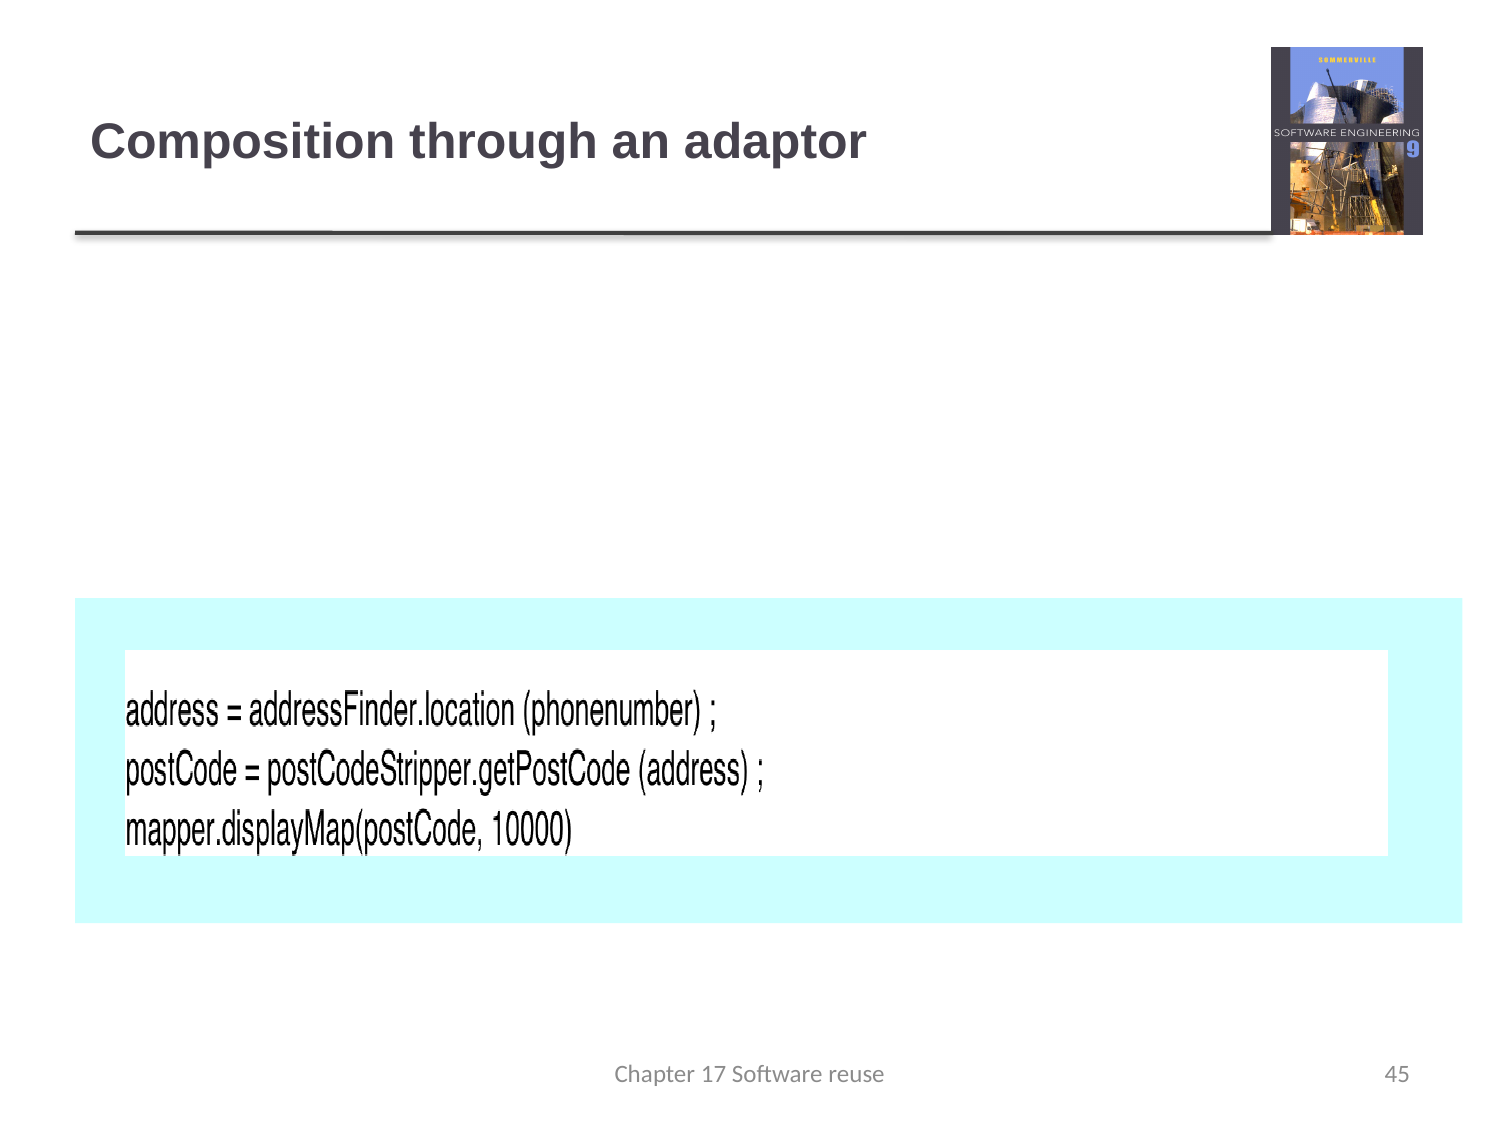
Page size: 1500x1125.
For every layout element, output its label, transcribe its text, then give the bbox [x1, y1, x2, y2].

title Composition through an adaptor [74, 44, 1272, 233]
picture [1272, 47, 1423, 235]
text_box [124, 650, 1388, 857]
text_box [75, 598, 1463, 924]
slide_number 45 [1074, 1042, 1425, 1103]
footer Chapter 17 Software reuse [512, 1042, 988, 1103]
